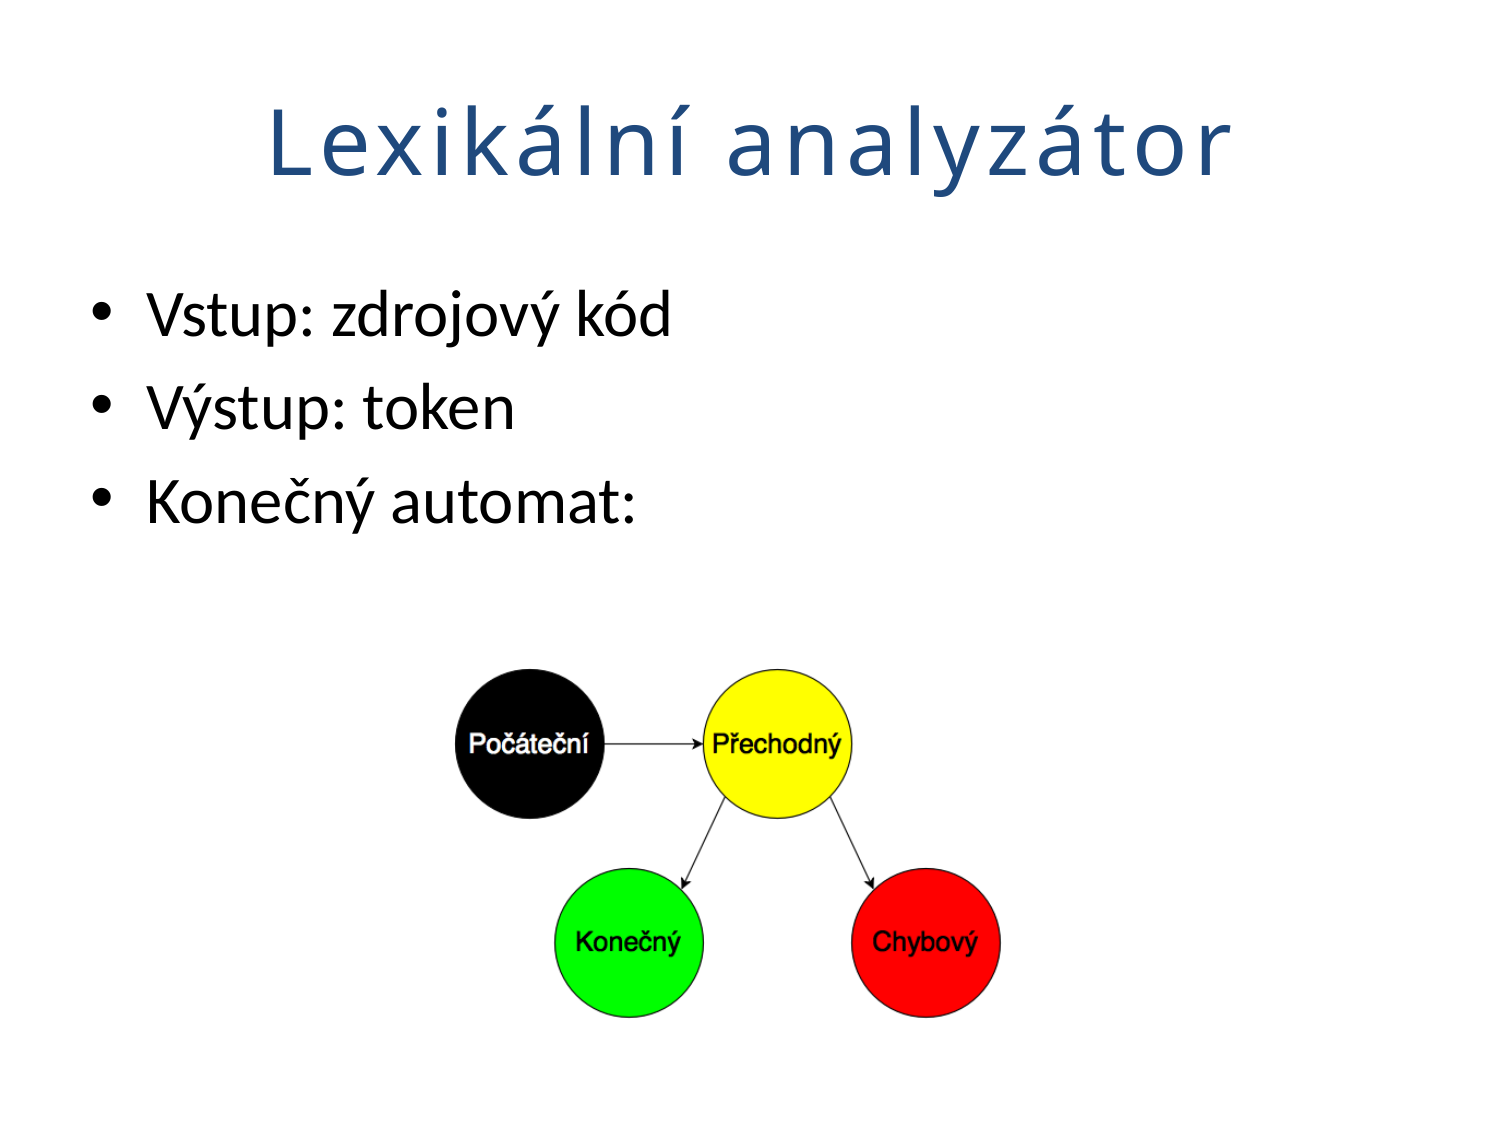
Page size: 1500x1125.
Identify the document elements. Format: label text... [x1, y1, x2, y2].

picture [454, 668, 1003, 1020]
list Vstup: zdrojový kód Výstup: token Konečný automat: [75, 262, 1425, 1005]
title Lexikální analyzátor [75, 45, 1425, 233]
